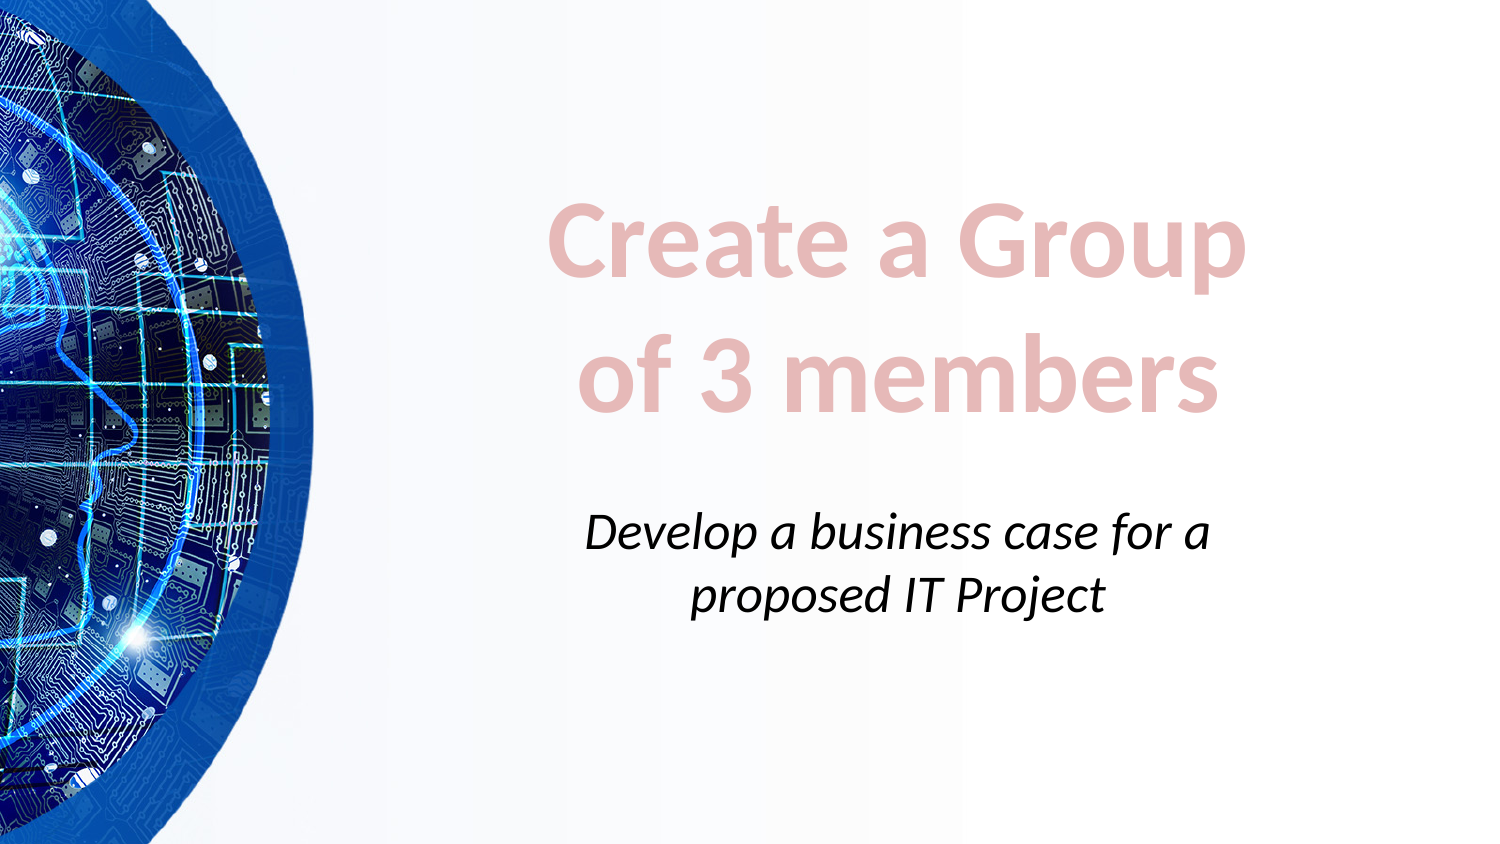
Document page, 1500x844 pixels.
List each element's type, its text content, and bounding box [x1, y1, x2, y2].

picture [0, 0, 1500, 844]
title Develop a business case for a proposed IT Project [547, 487, 1250, 633]
text_box Create a Group of 3 members [521, 157, 1276, 443]
